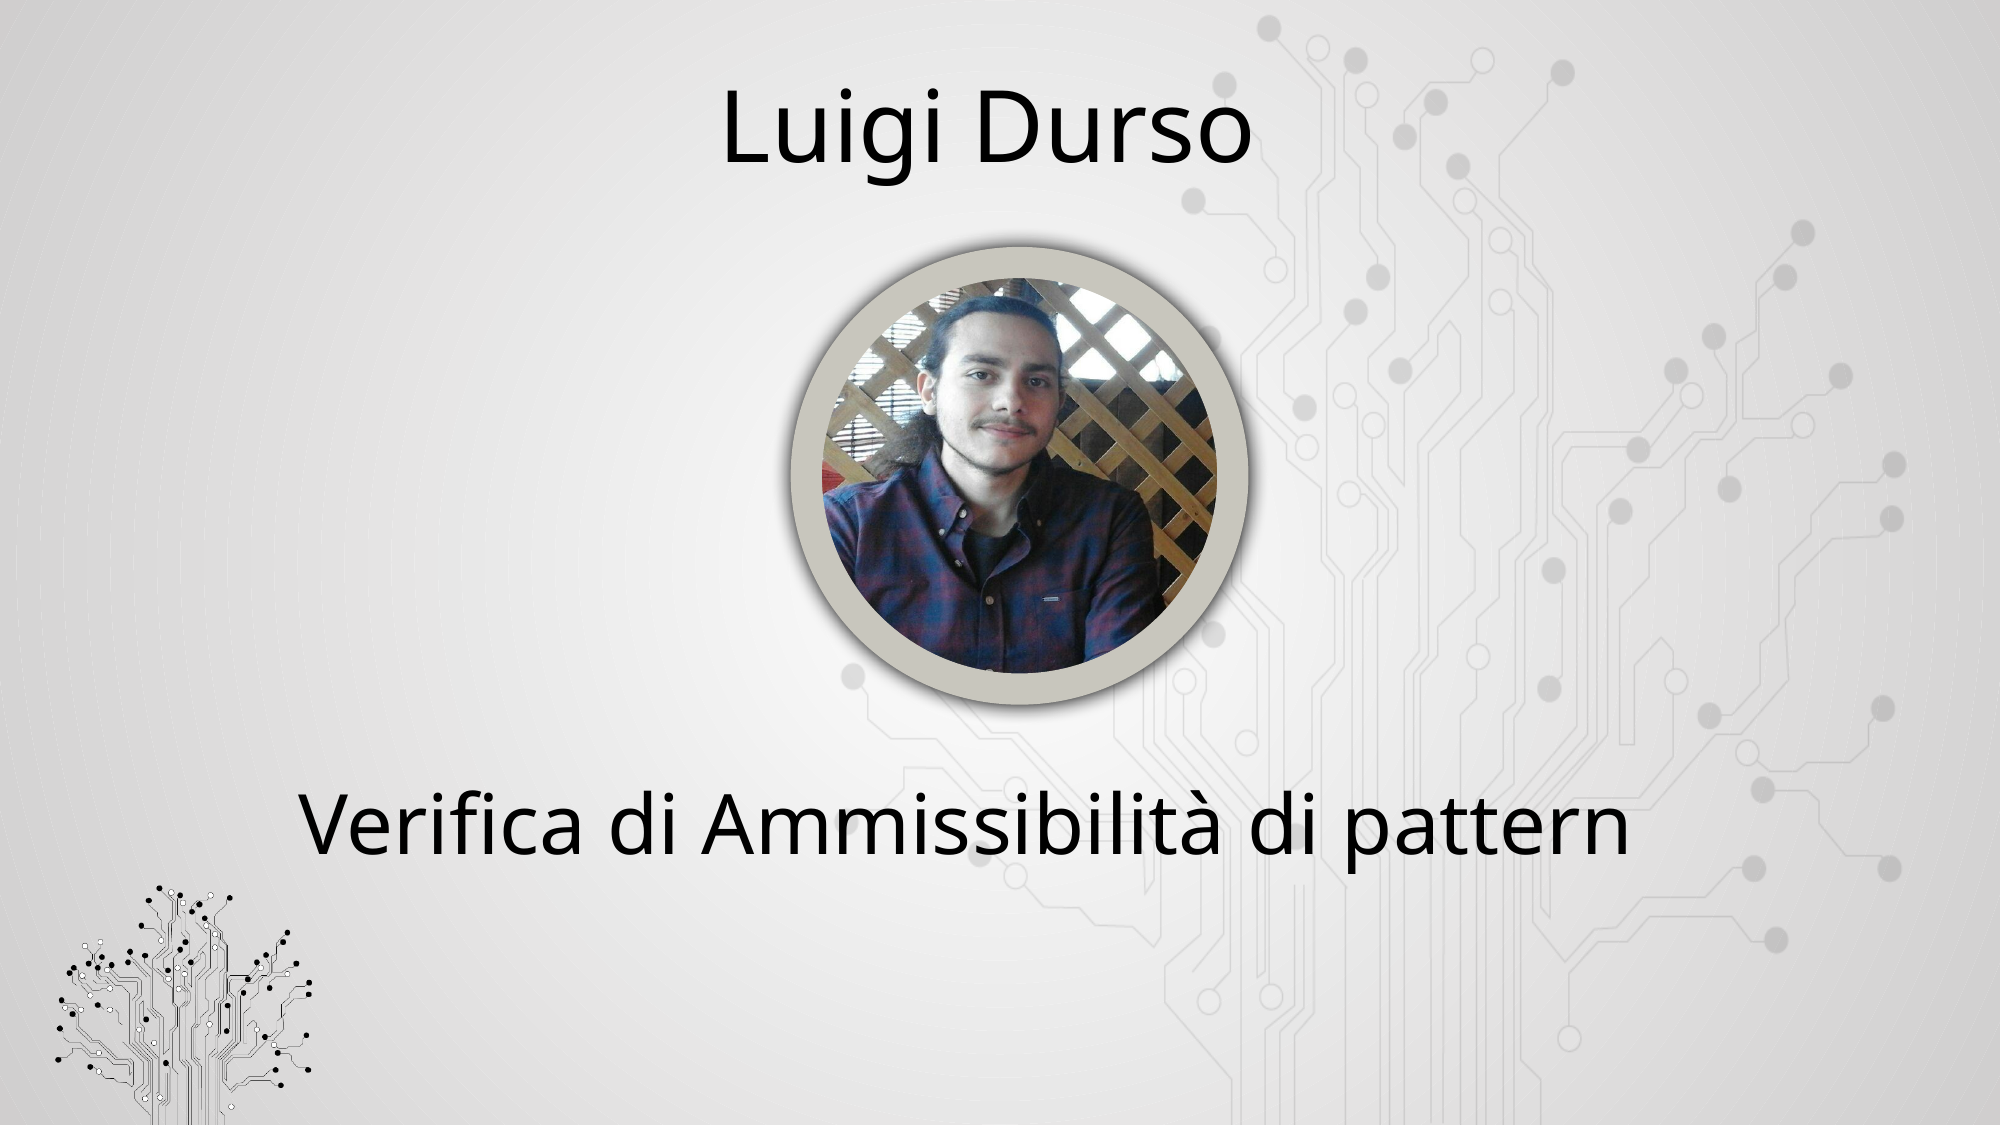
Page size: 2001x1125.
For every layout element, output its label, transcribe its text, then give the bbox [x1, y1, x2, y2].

text_box Luigi Durso [703, 54, 1336, 191]
picture [806, 262, 1234, 690]
picture [20, 879, 348, 1125]
text_box Verifica di Ammissibilità di pattern [283, 763, 1829, 880]
text_box [688, 0, 2000, 1125]
